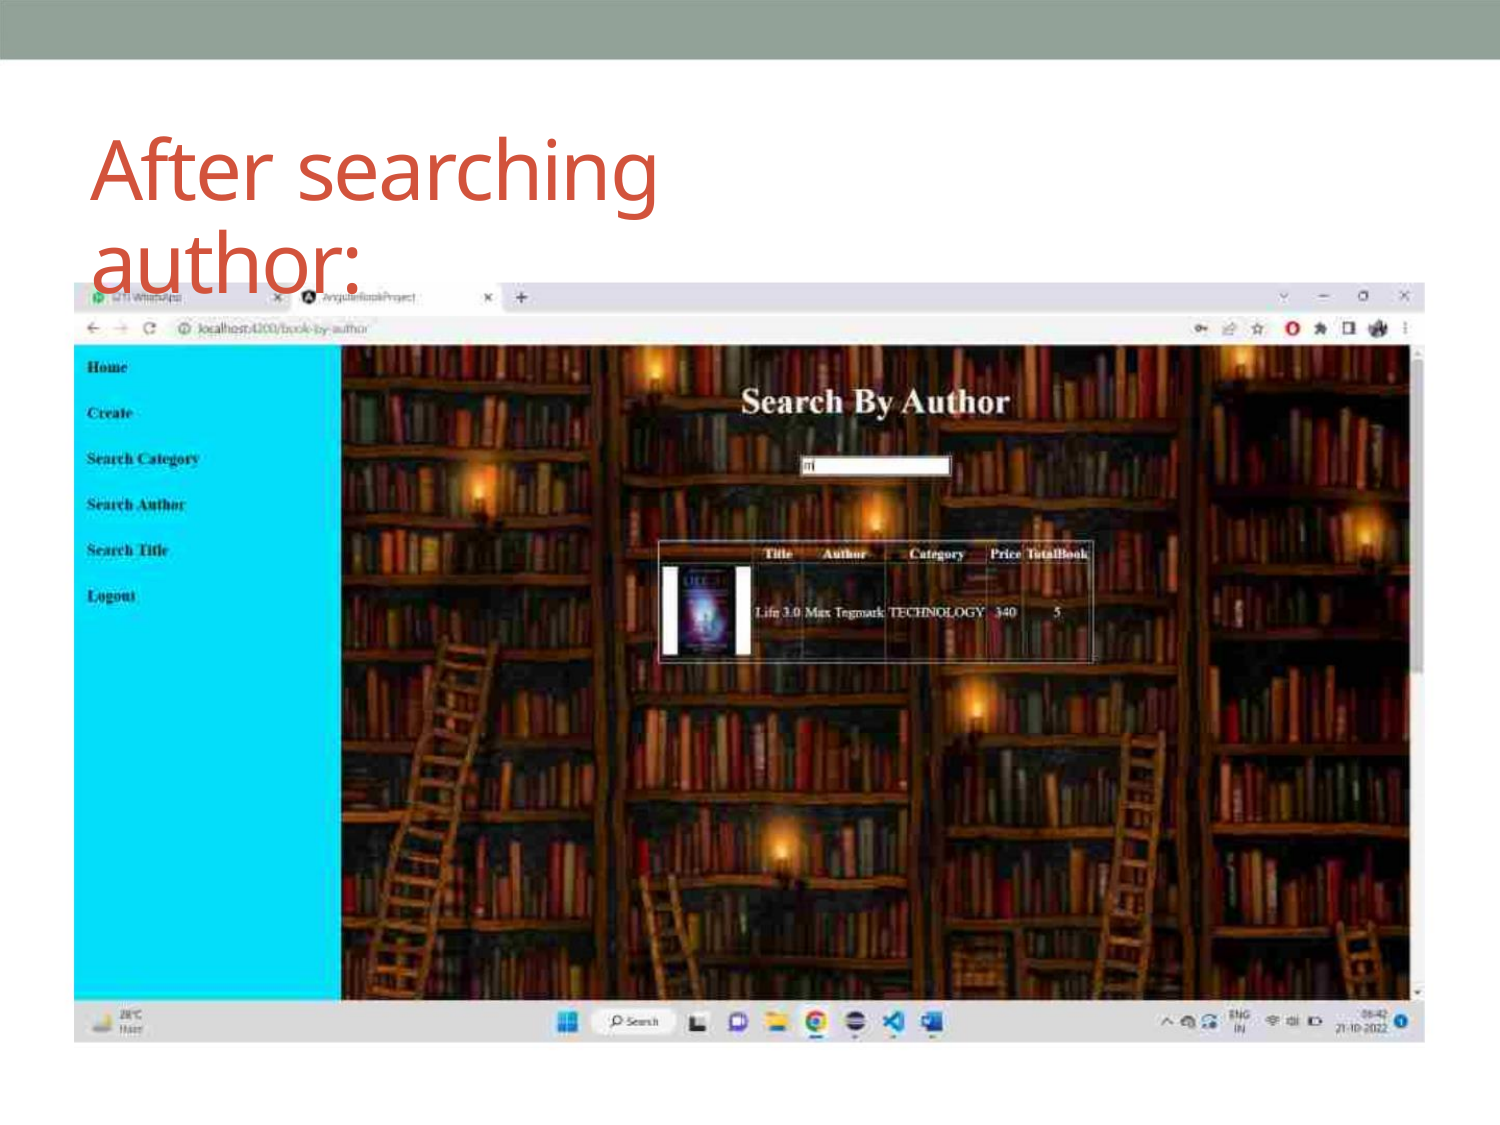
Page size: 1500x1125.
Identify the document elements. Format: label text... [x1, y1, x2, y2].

text_box After searching author: [90, 124, 912, 311]
text_box [0, 0, 1500, 1125]
